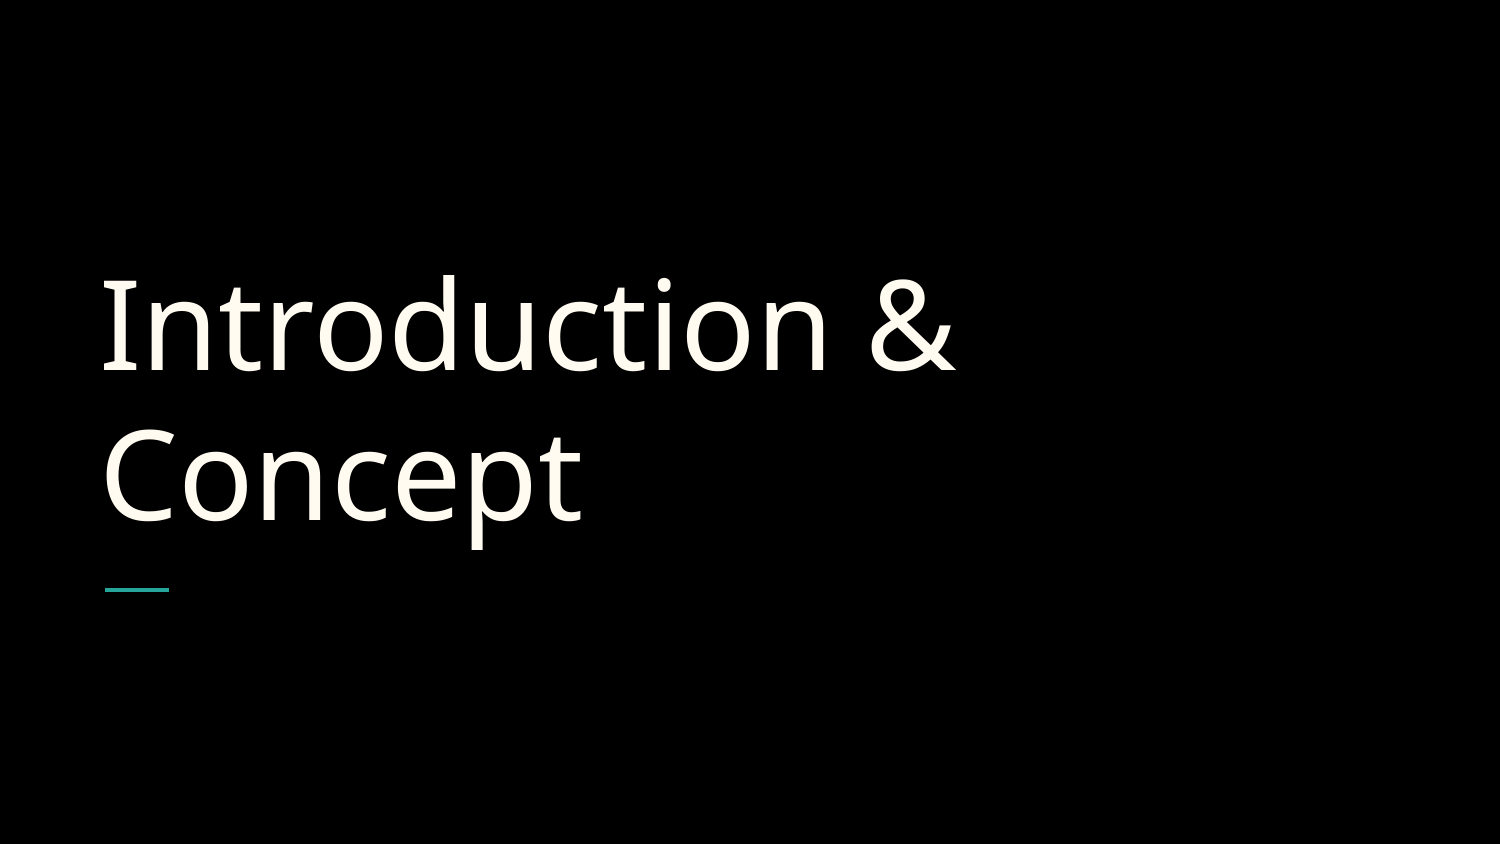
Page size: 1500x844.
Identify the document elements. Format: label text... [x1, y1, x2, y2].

title Introduction & Concept [84, 310, 1416, 561]
